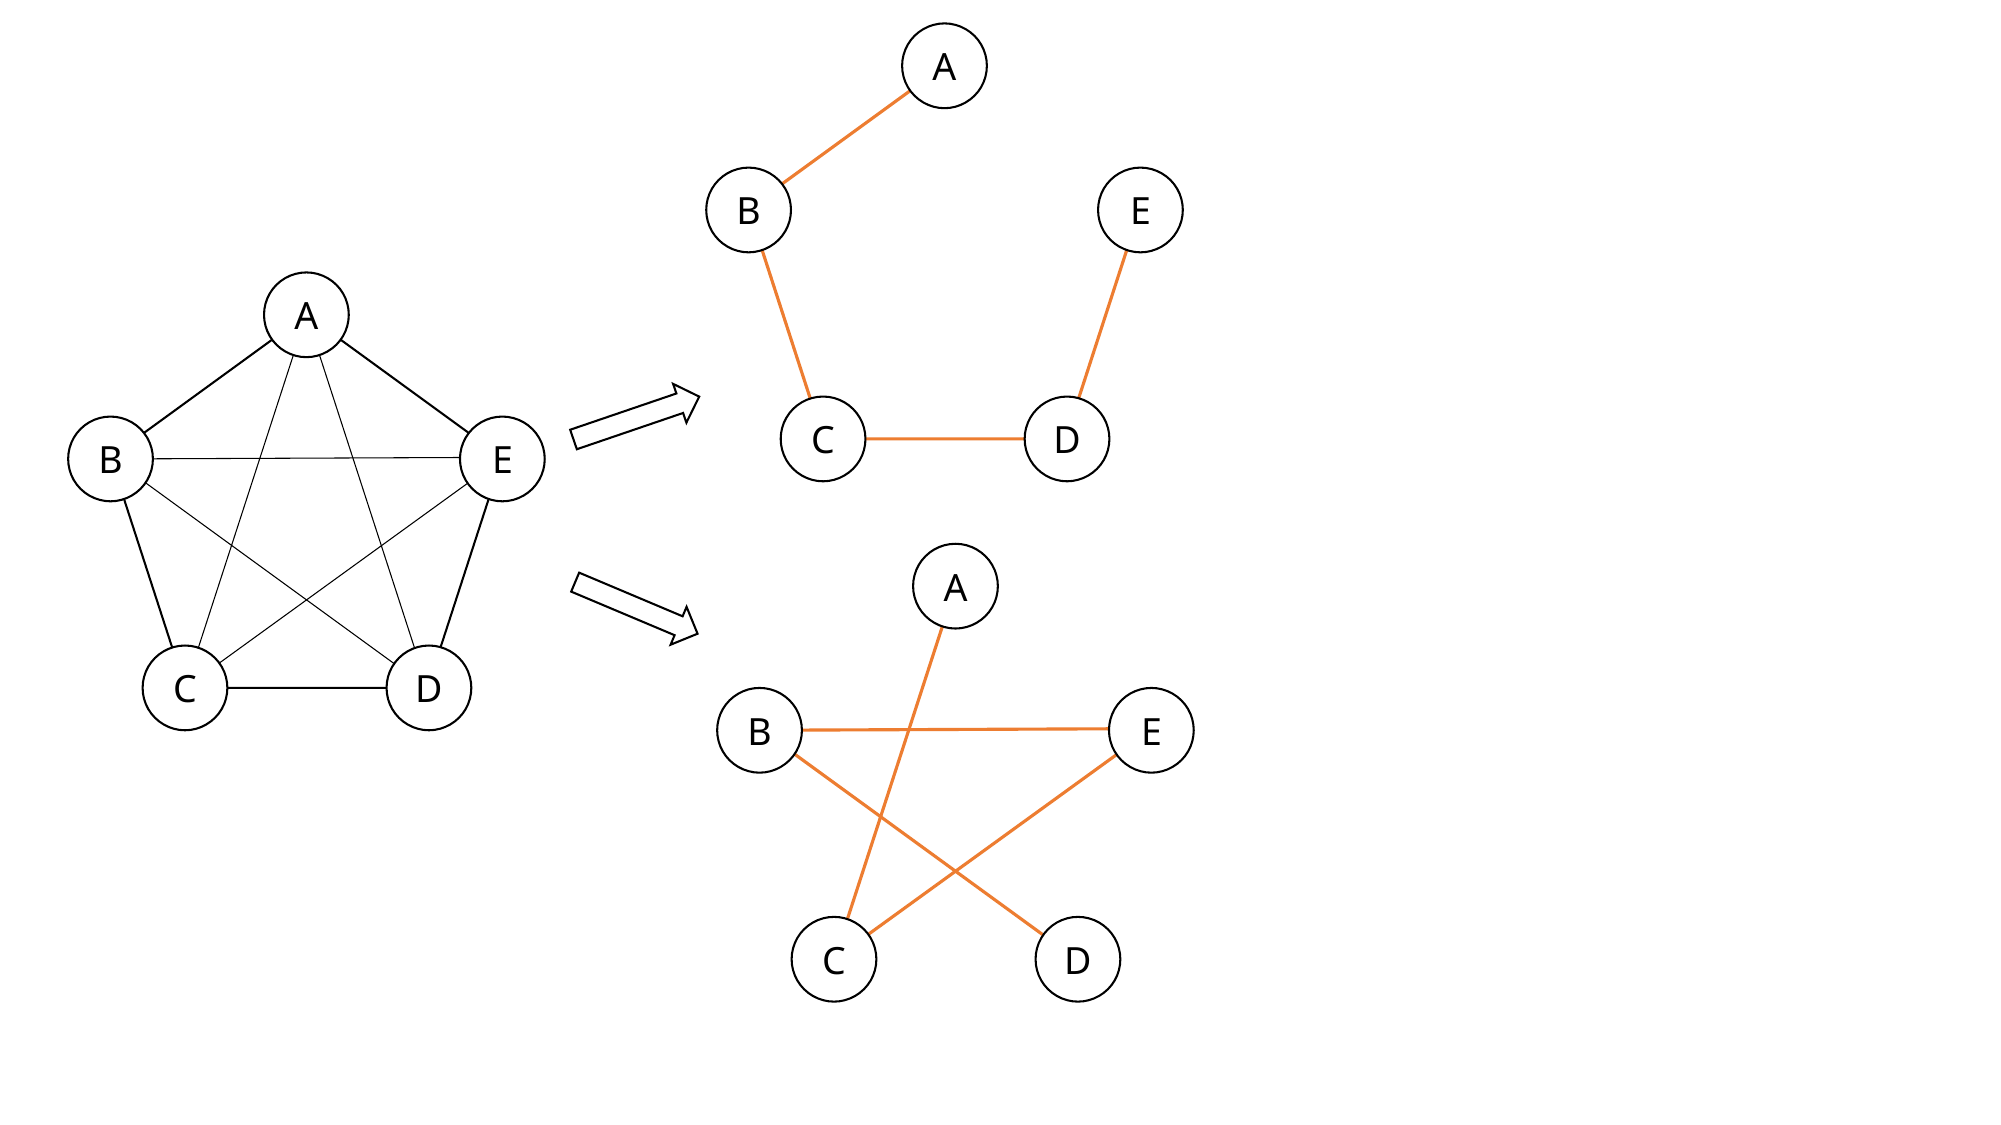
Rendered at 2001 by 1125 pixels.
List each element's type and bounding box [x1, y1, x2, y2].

text_box [68, 23, 1194, 1002]
